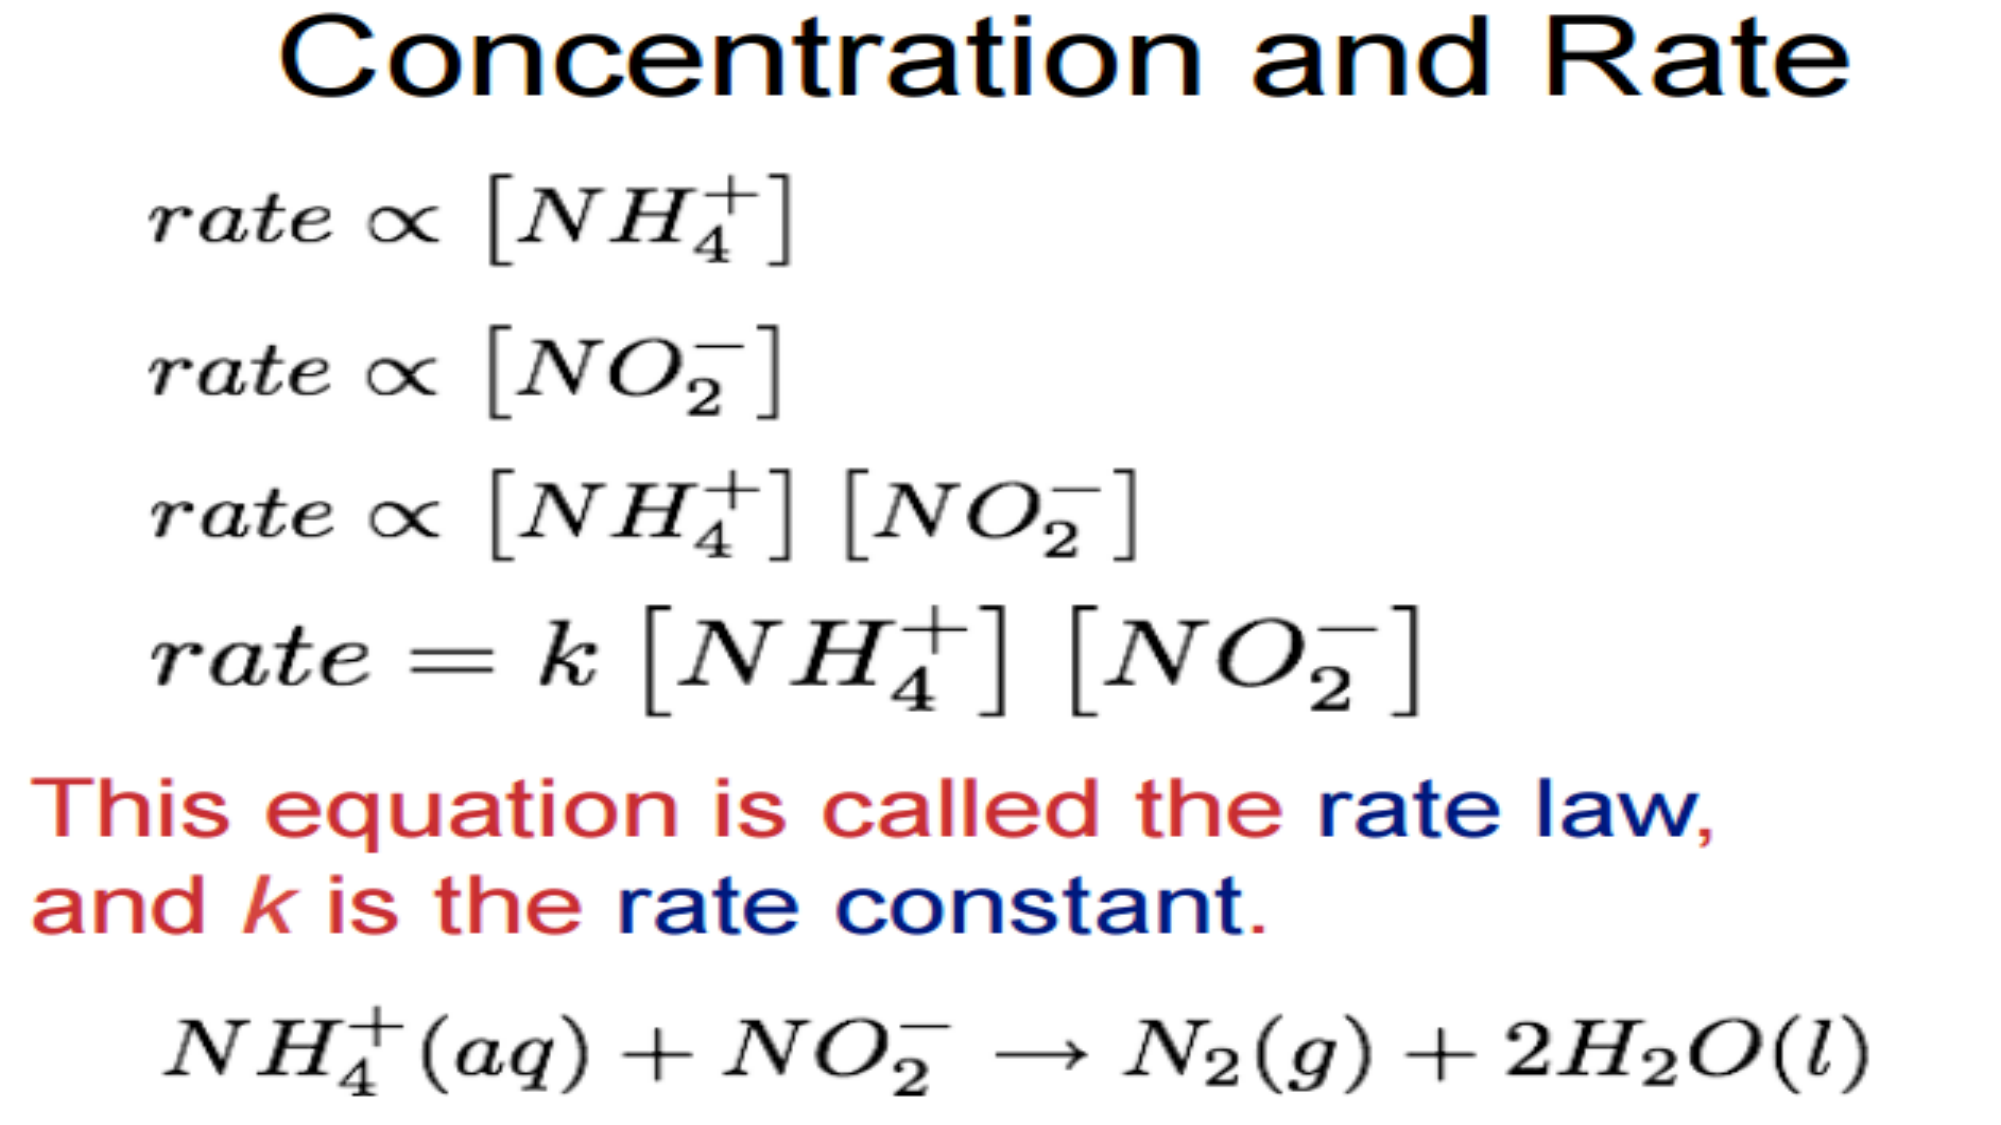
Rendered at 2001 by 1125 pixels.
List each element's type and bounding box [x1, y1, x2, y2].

list [0, 0, 2000, 1125]
